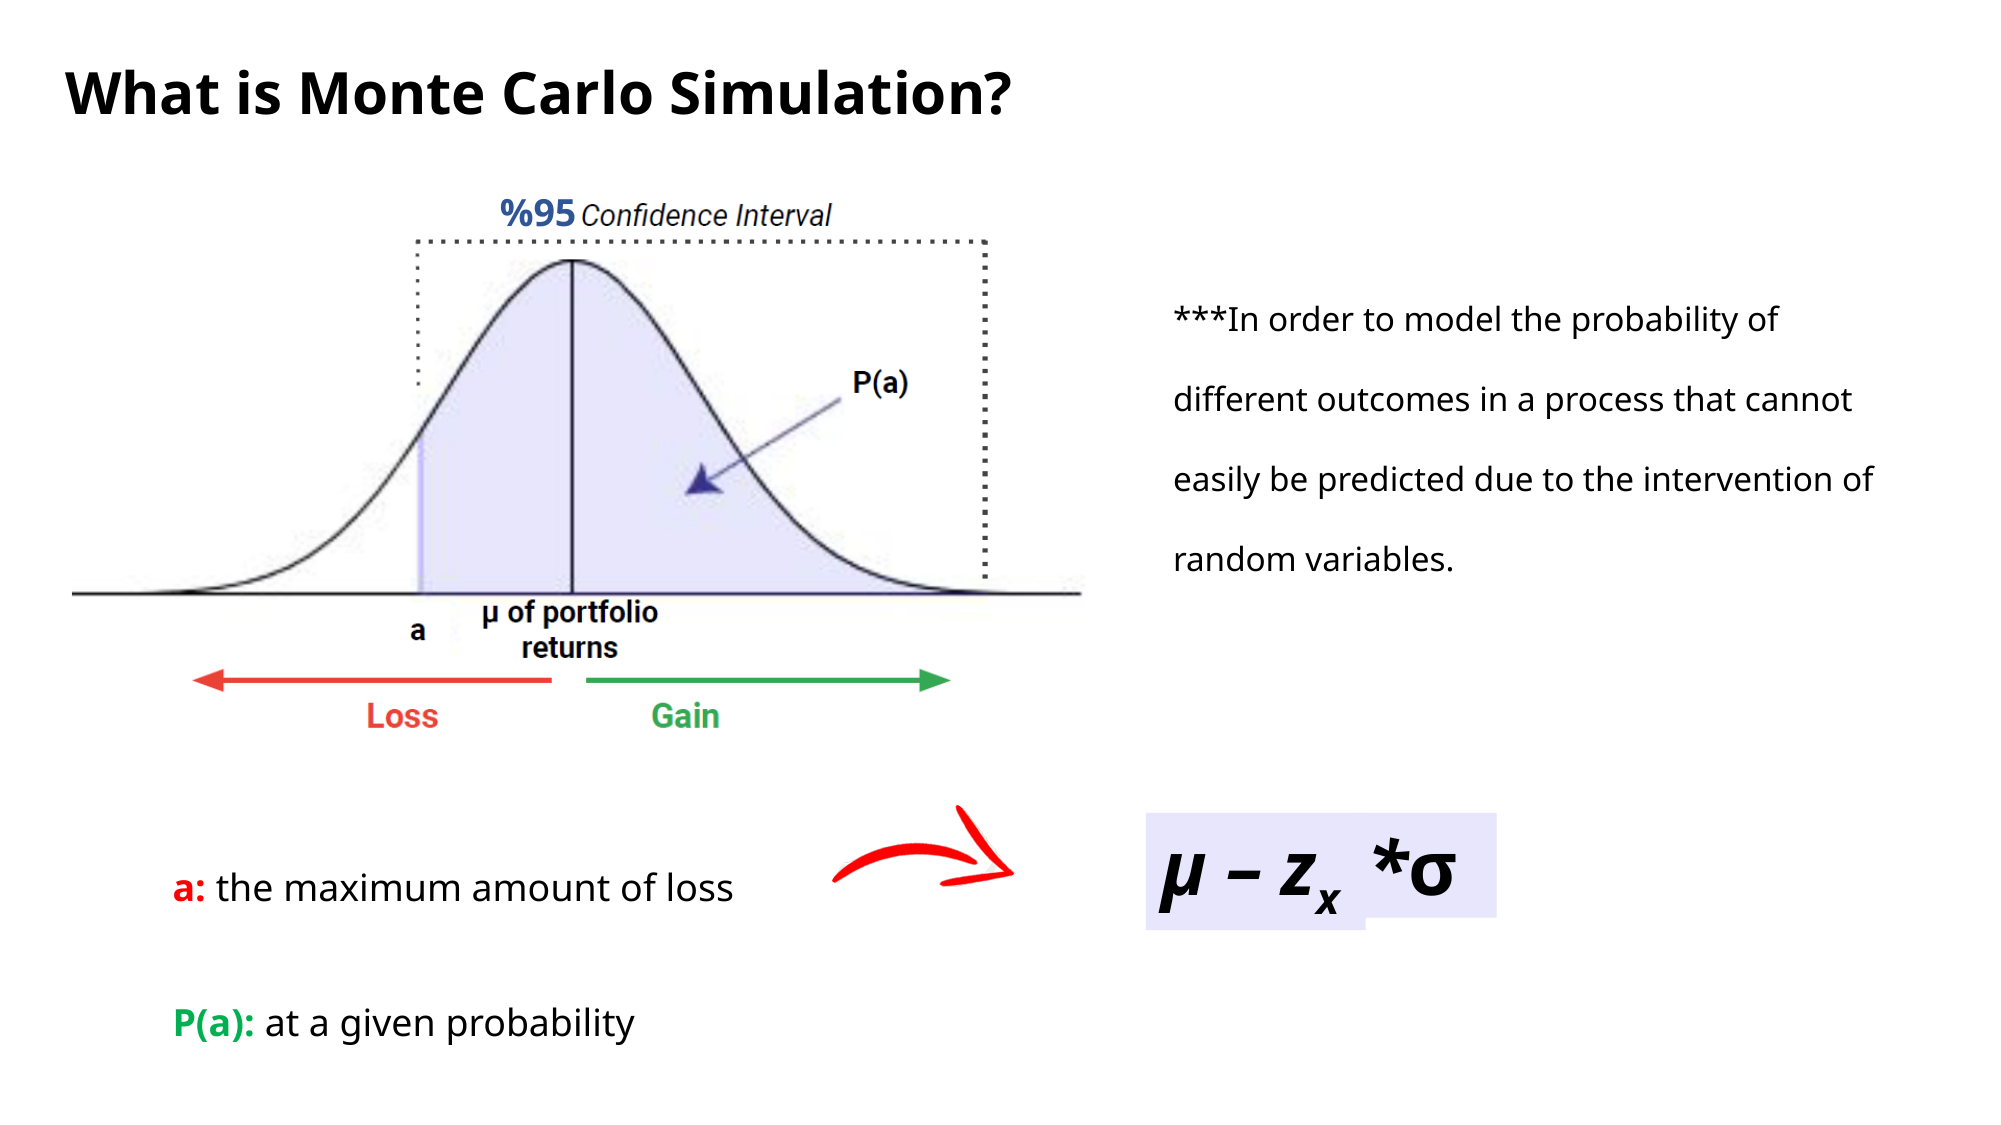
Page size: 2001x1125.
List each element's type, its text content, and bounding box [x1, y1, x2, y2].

picture [50, 178, 1097, 732]
text_box ***In order to model the probability of different outcomes in a process that cannot easily be predicted due to the intervention of random variables. [1158, 251, 1932, 586]
picture [832, 770, 1030, 962]
text_box What is Monte Carlo Simulation? [50, 48, 1134, 134]
text_box *σ [1353, 812, 1497, 918]
text_box a: the maximum amount of loss P(a): at a given probability [157, 833, 932, 1051]
text_box μ – zx [1145, 812, 1366, 931]
